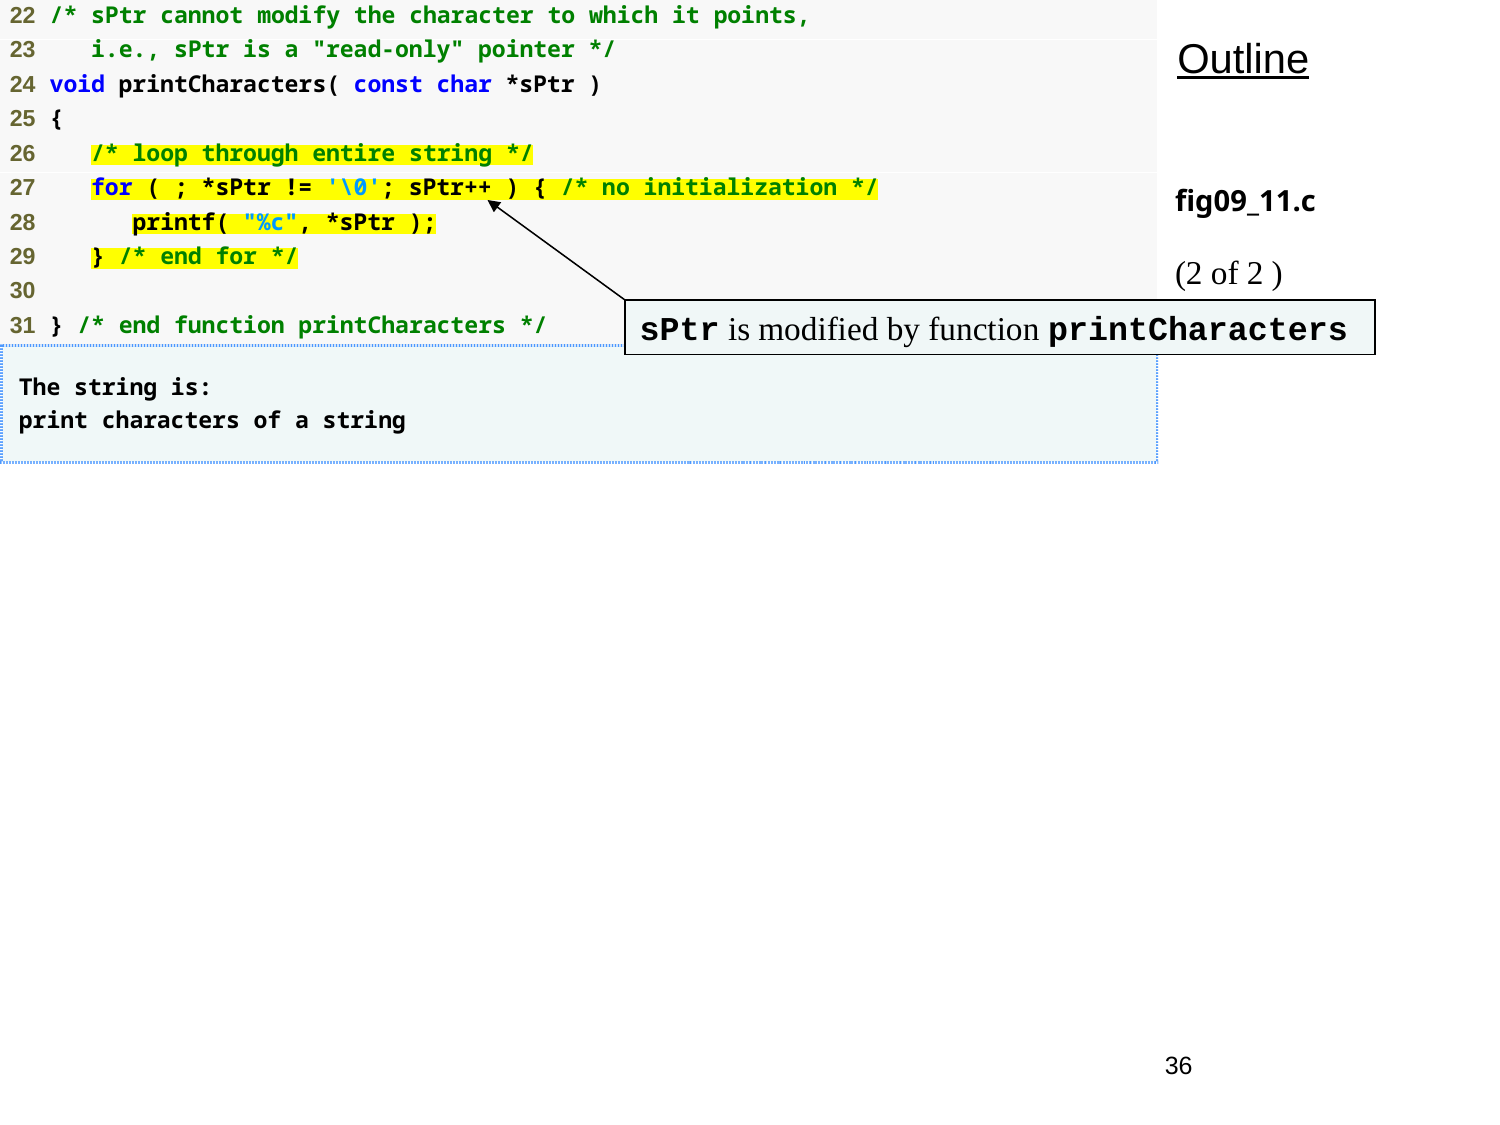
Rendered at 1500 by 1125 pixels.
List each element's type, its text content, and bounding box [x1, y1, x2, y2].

text_box fig09_11.c (2 of 2 ) [1174, 175, 1475, 299]
text_box Outline [1163, 24, 1500, 90]
slide_number 36 [1149, 1042, 1500, 1103]
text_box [0, 0, 1159, 493]
text_box sPtr is modified by function printCharacters [1163, 299, 1375, 355]
